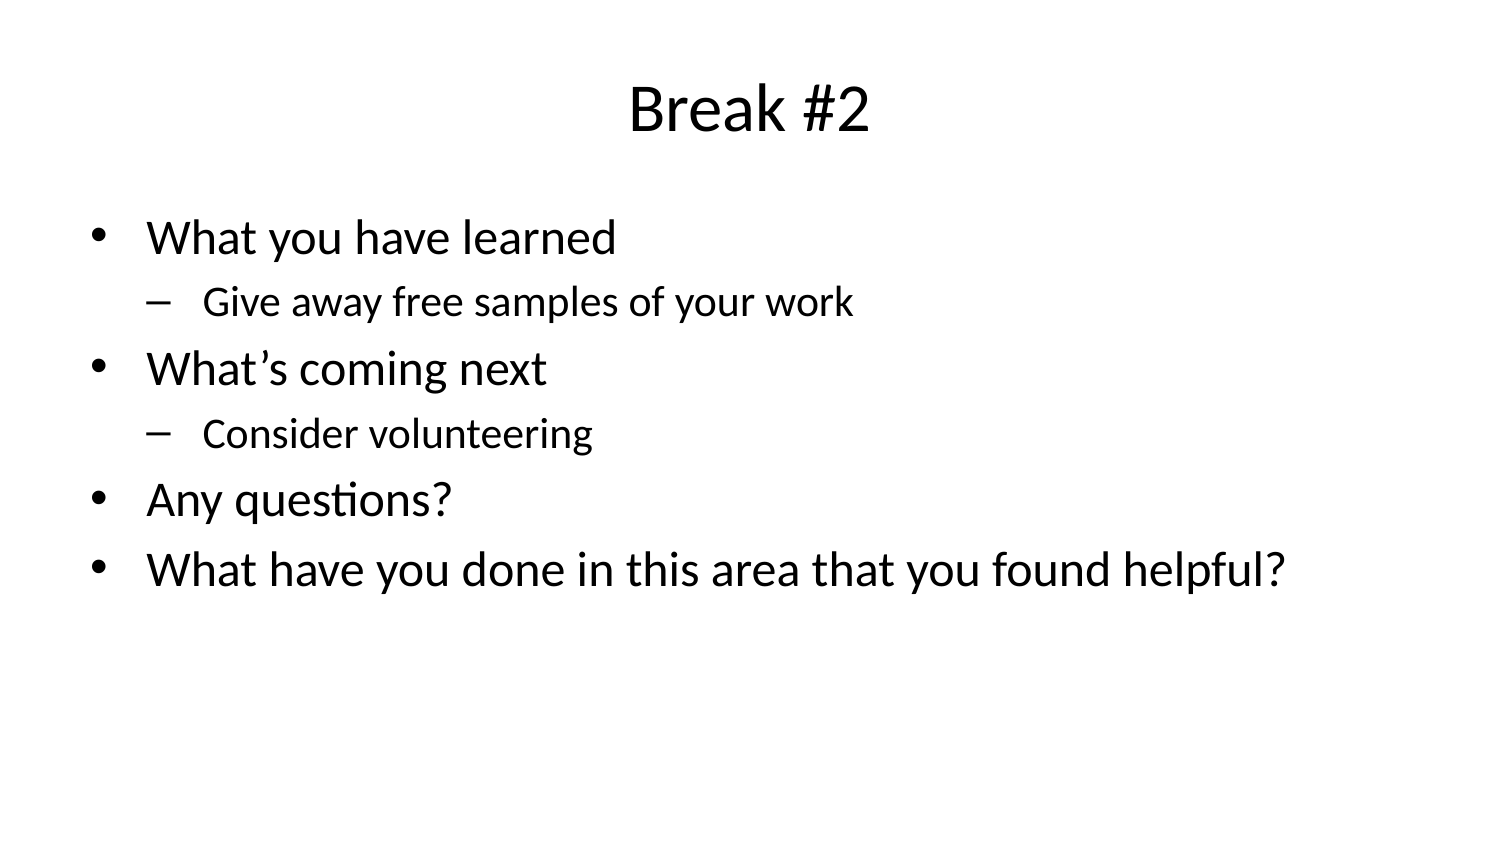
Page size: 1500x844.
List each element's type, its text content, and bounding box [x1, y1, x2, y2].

list What you have learned Give away free samples of your work What’s coming next Consider volunteering Any questions? What have you done in this area that you found helpful? [75, 196, 1425, 754]
title Break #2 [75, 33, 1425, 175]
